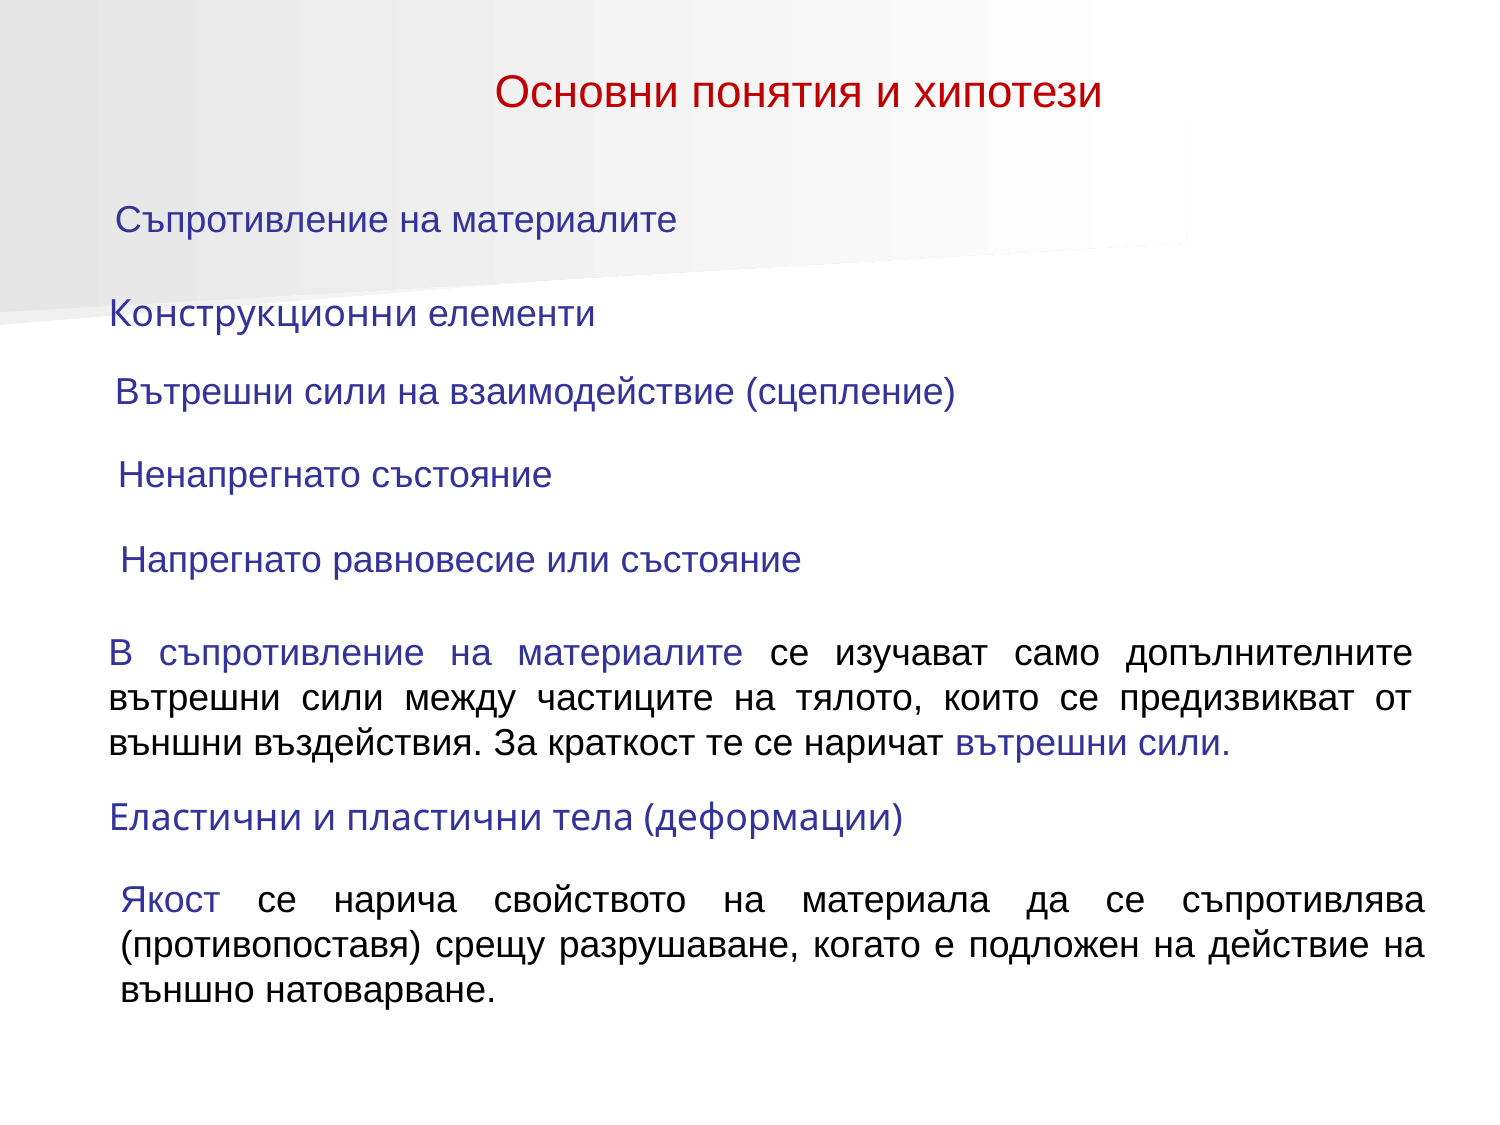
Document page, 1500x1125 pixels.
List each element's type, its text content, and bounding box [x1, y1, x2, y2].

text_box Якост се нарича свойството на материала да се съпротивлява (противопоставя) срещу разрушаване, когато е подложен на действие на външно натоварване. [105, 867, 1441, 1017]
text_box В съпротивление на материалите се изучават само допълнителните вътрешни сили между частиците на тялото, които се предизвикват от външни въздействия. За краткост те се наричат вътрешни сили. [93, 621, 1429, 771]
text_box Вътрешни сили на взаимодействие (сцепление) [100, 359, 1102, 420]
list Основни понятия и хипотези [117, 53, 1463, 141]
text_box Напрегнато равновесие или състояние [105, 527, 1036, 588]
text_box Еластични и пластични тела (деформации) [93, 785, 1024, 845]
text_box Конструкционни елементи [93, 281, 611, 341]
text_box Ненапрегнато състояние [103, 442, 568, 503]
text_box Съпротивление на материалите [100, 187, 809, 248]
